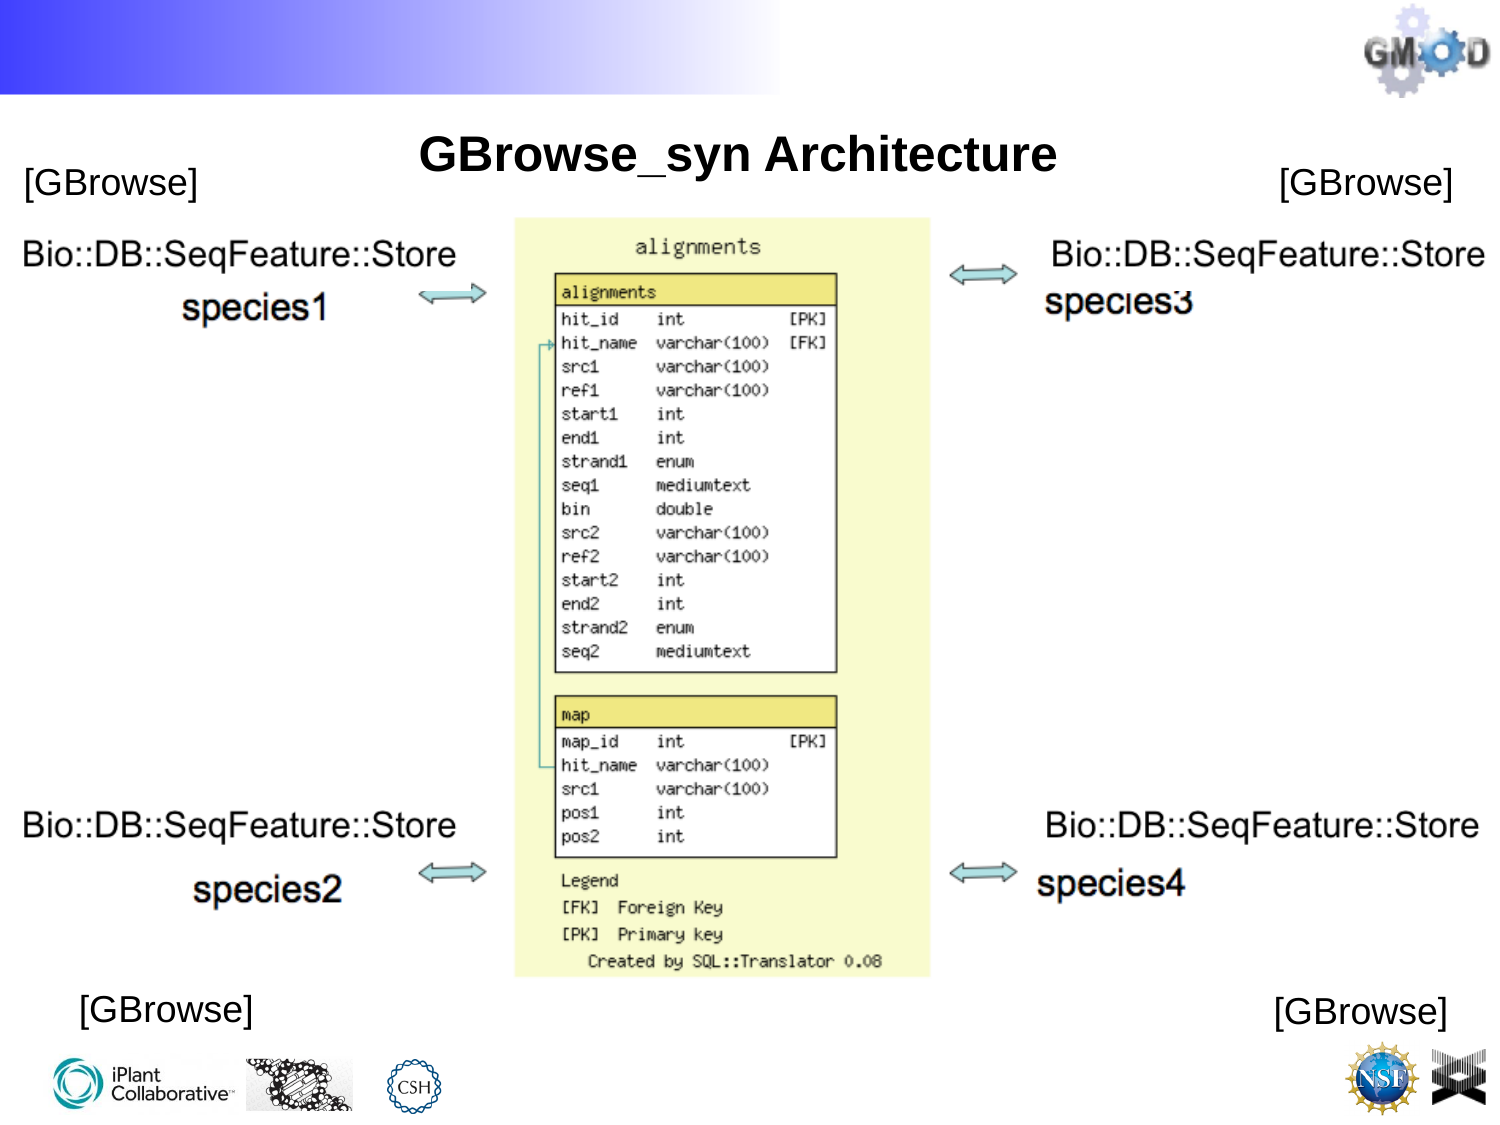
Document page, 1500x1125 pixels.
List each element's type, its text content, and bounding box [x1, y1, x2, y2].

text_box [GBrowse] [1263, 149, 1469, 211]
picture [1431, 1049, 1487, 1105]
picture [39, 1053, 240, 1115]
text_box [GBrowse] [1258, 979, 1464, 1040]
text_box GBrowse_syn Architecture [403, 114, 1074, 154]
picture [1344, 1040, 1420, 1116]
picture [382, 1054, 442, 1116]
picture [246, 1056, 353, 1113]
picture [0, 155, 1500, 1007]
text_box [GBrowse] [63, 977, 269, 1038]
text_box [GBrowse] [8, 149, 214, 211]
